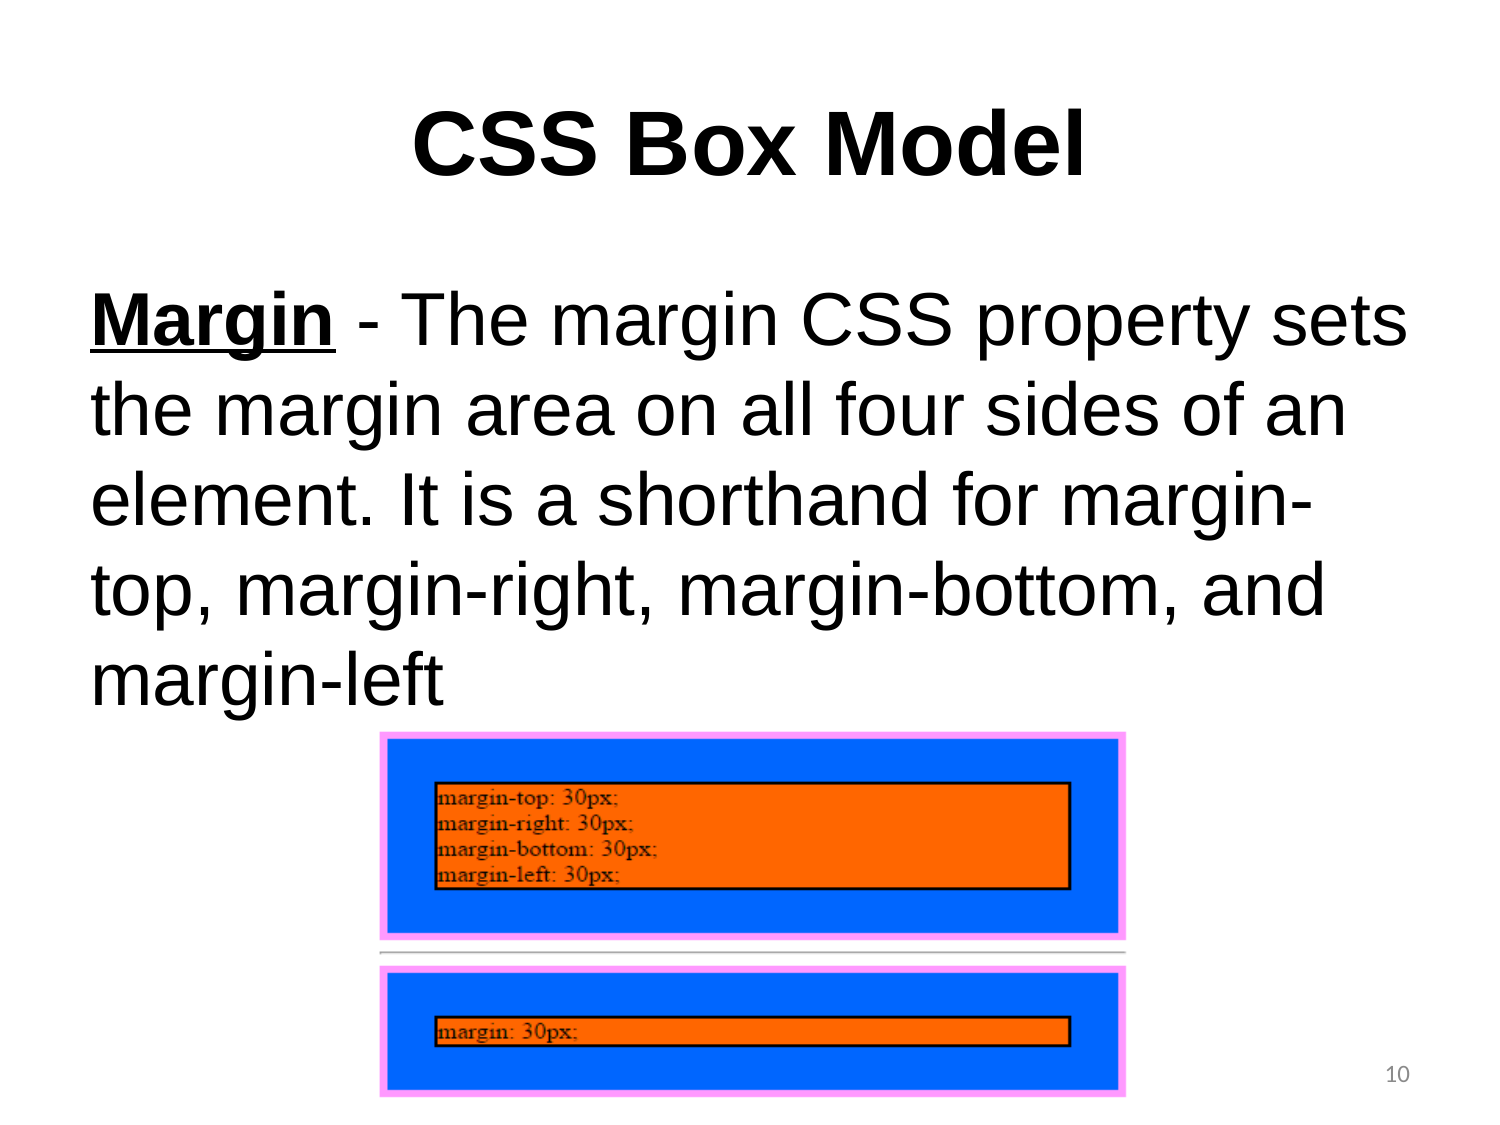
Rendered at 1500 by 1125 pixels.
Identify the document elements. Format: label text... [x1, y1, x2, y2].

title CSS Box Model [75, 45, 1425, 233]
picture [369, 722, 1131, 1103]
slide_number 10 [1135, 1042, 1425, 1103]
list Margin - The margin CSS property sets the margin area on all four sides of an element. It is a shorthand for margin-top, margin-right, margin-bottom, and margin-left [75, 262, 1425, 1005]
